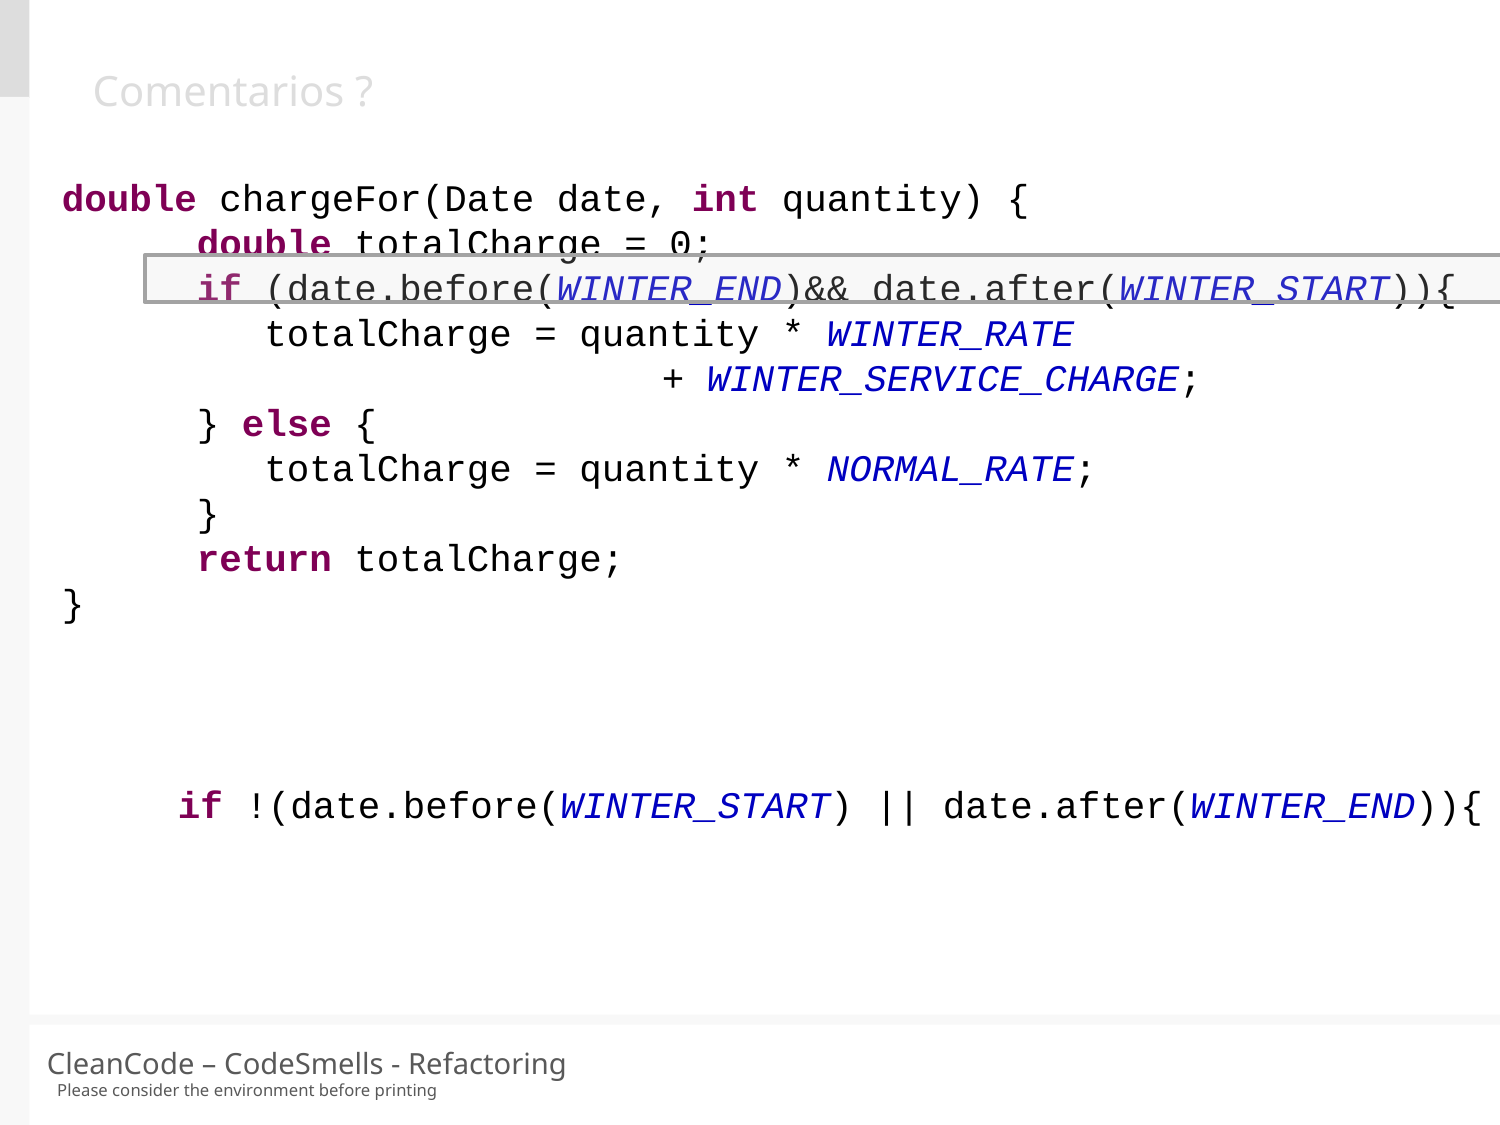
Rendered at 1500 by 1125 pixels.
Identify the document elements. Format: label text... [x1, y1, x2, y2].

text_box if !(date.before(WINTER_START) || date.after(WINTER_END)){ [140, 773, 1500, 834]
text_box Comentarios ? [77, 56, 1464, 106]
text_box double chargeFor(Date date, int quantity) { double totalCharge = 0; if (date.before(WINTER_END)&& date.after(WINTER_START)){ totalCharge = quantity * WINTER_RATE + WINTER_SERVICE_CHARGE; } else { totalCharge = quantity * NORMAL_RATE; } return totalCharge; } [46, 166, 1500, 632]
text_box [143, 253, 1500, 304]
